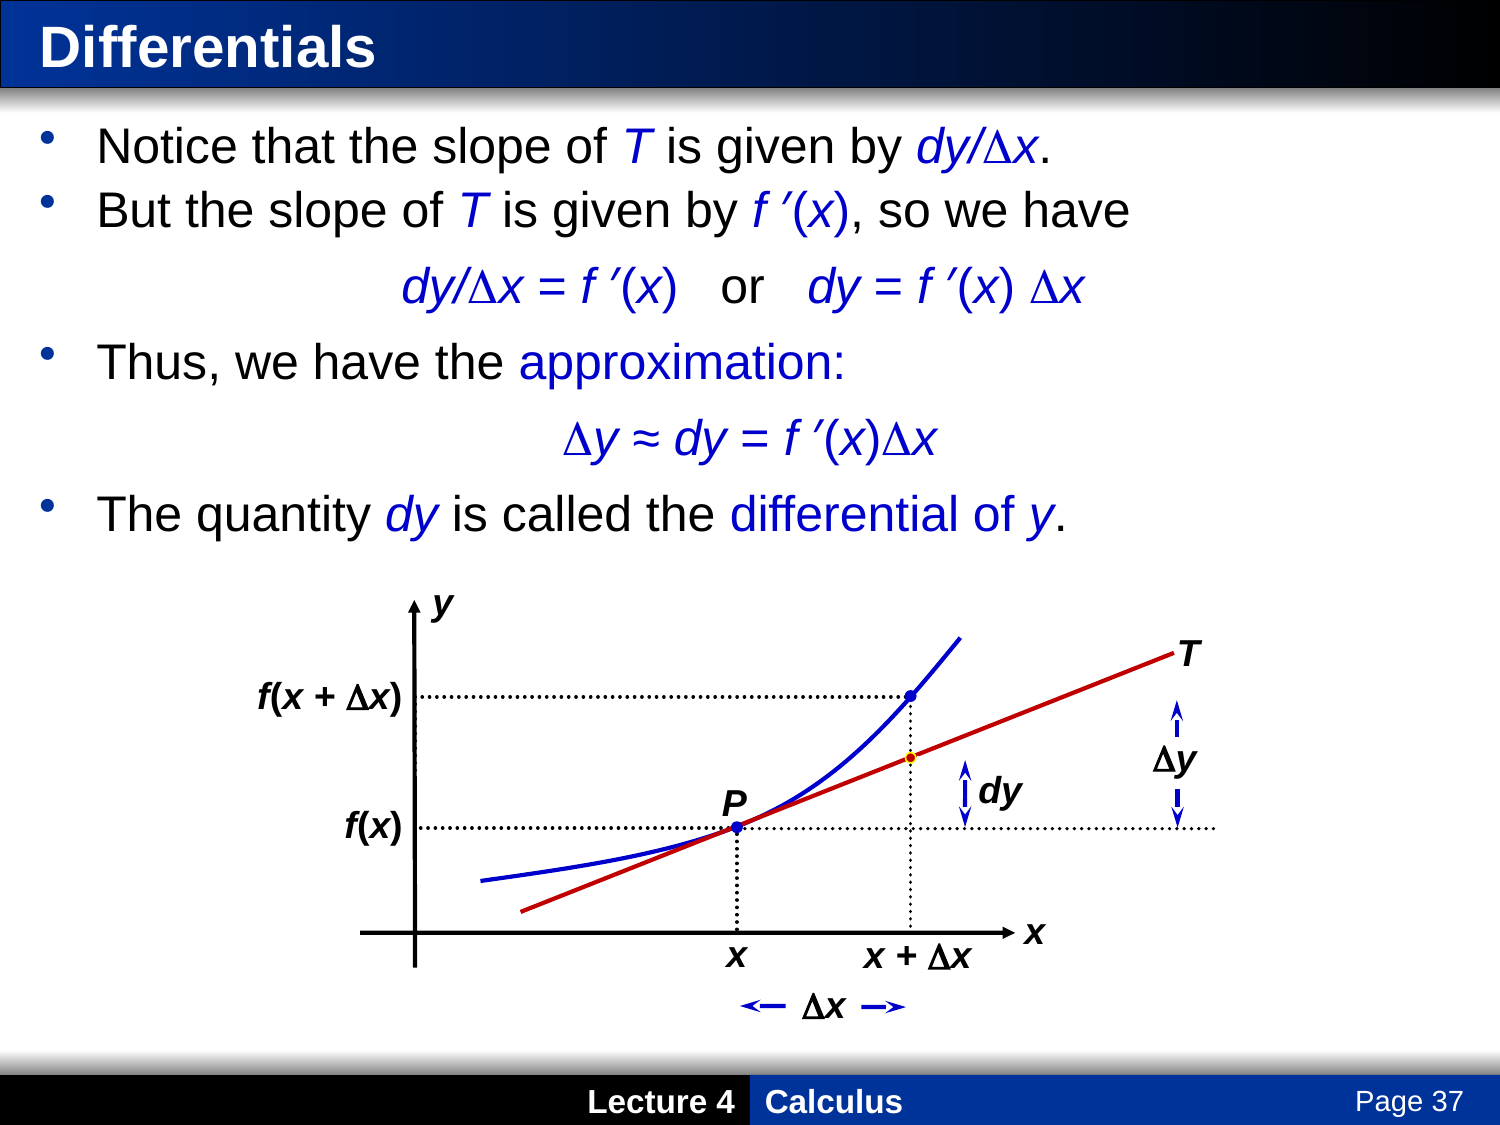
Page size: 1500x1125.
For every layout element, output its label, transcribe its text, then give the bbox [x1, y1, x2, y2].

text_box [415, 828, 737, 932]
text_box [415, 696, 843, 828]
text_box [1171, 806, 1184, 828]
text_box [739, 999, 761, 1013]
text_box x [702, 923, 772, 983]
text_box y [417, 570, 485, 631]
text_box [958, 767, 963, 781]
text_box f(x) [237, 793, 418, 853]
text_box [905, 752, 916, 763]
text_box [737, 701, 911, 932]
text_box T [1154, 621, 1222, 682]
text_box [958, 806, 968, 828]
text_box [905, 690, 916, 702]
text_box Dx [785, 973, 863, 1034]
text_box x [1009, 899, 1077, 960]
text_box Dy [1135, 726, 1214, 786]
text_box [480, 637, 961, 881]
text_box [885, 1000, 906, 1014]
text_box [408, 600, 417, 664]
text_box f(x + Dx) [236, 664, 417, 725]
title Differentials [24, 12, 1500, 75]
text_box dy [963, 758, 1039, 819]
text_box x + Dx [849, 924, 1041, 984]
slide_number Page 37 [1337, 1074, 1488, 1125]
text_box [1170, 700, 1183, 721]
text_box P [700, 771, 768, 832]
list Notice that the slope of T is given by dy/Dx. But the slope of T is given by f ′(x), so we have dy/Dx = f ′(x) or dy = f ′(x) Dx Thus, we have the approximation: Dy ≈ dy = f ′(x)Dx The quantity dy is called the differential of y. [24, 112, 1475, 1038]
